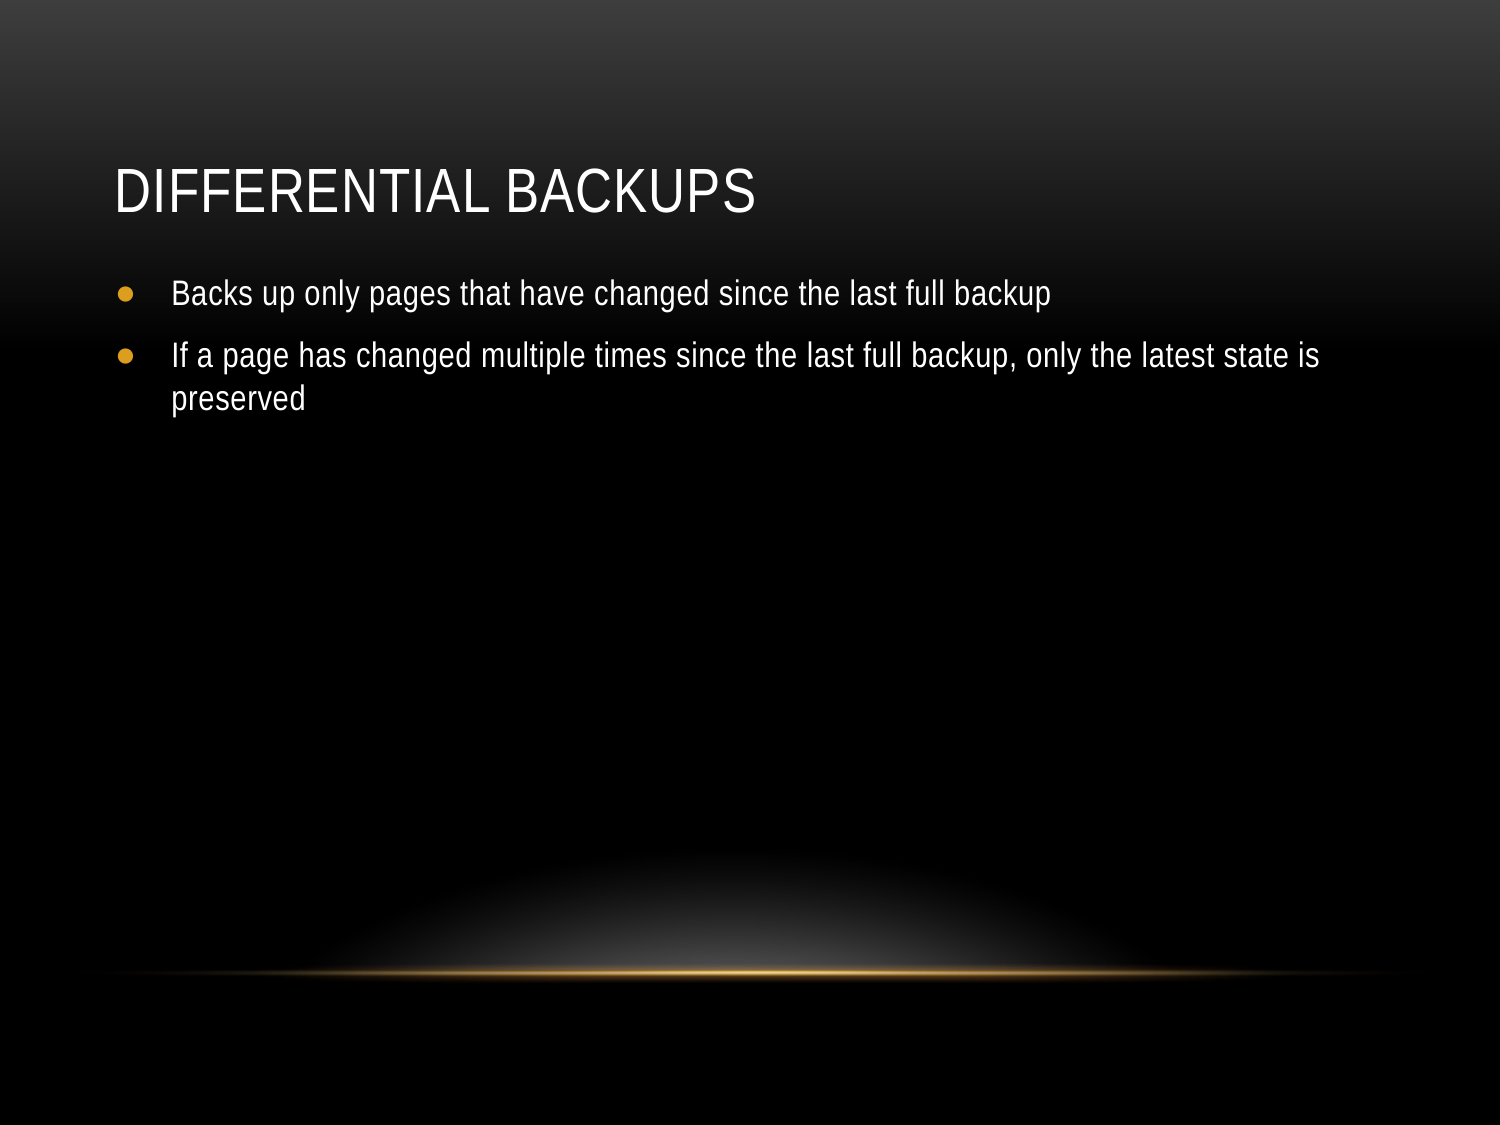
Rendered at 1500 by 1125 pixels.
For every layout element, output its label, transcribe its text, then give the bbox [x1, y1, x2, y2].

title Differential Backups [99, 45, 1400, 233]
list Backs up only pages that have changed since the last full backup If a page has changed multiple times since the last full backup, only the latest state is preserved [99, 262, 1400, 938]
picture [0, 0, 1500, 1125]
